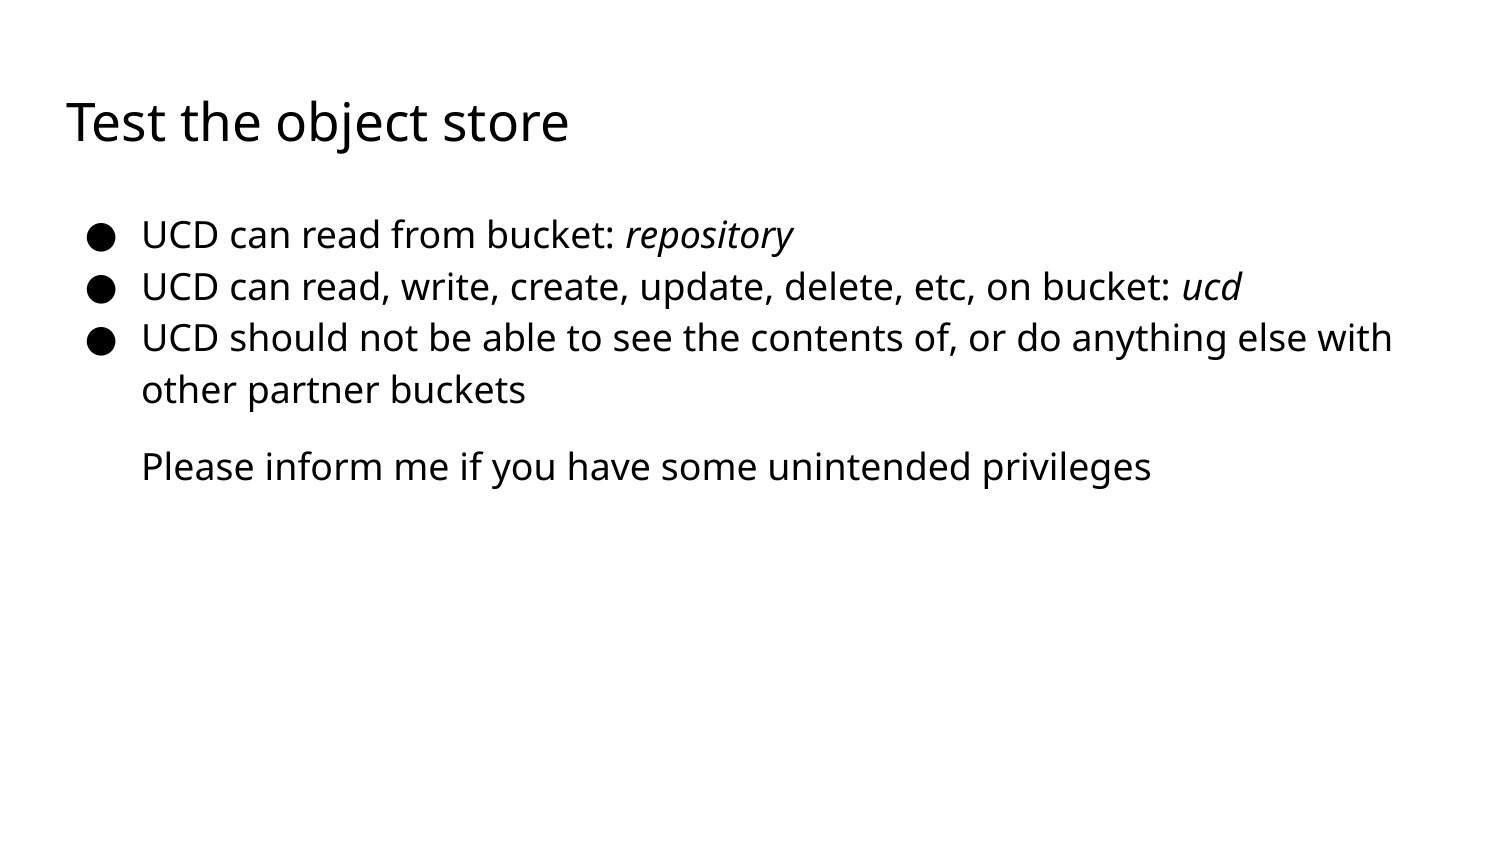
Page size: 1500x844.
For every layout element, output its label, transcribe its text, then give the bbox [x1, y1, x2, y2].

title Test the object store [51, 72, 1449, 167]
list UCD can read from bucket: repository UCD can read, write, create, update, delete, etc, on bucket: ucd UCD should not be able to see the contents of, or do anything else with other partner buckets Please inform me if you have some unintended privileges [51, 189, 1449, 750]
